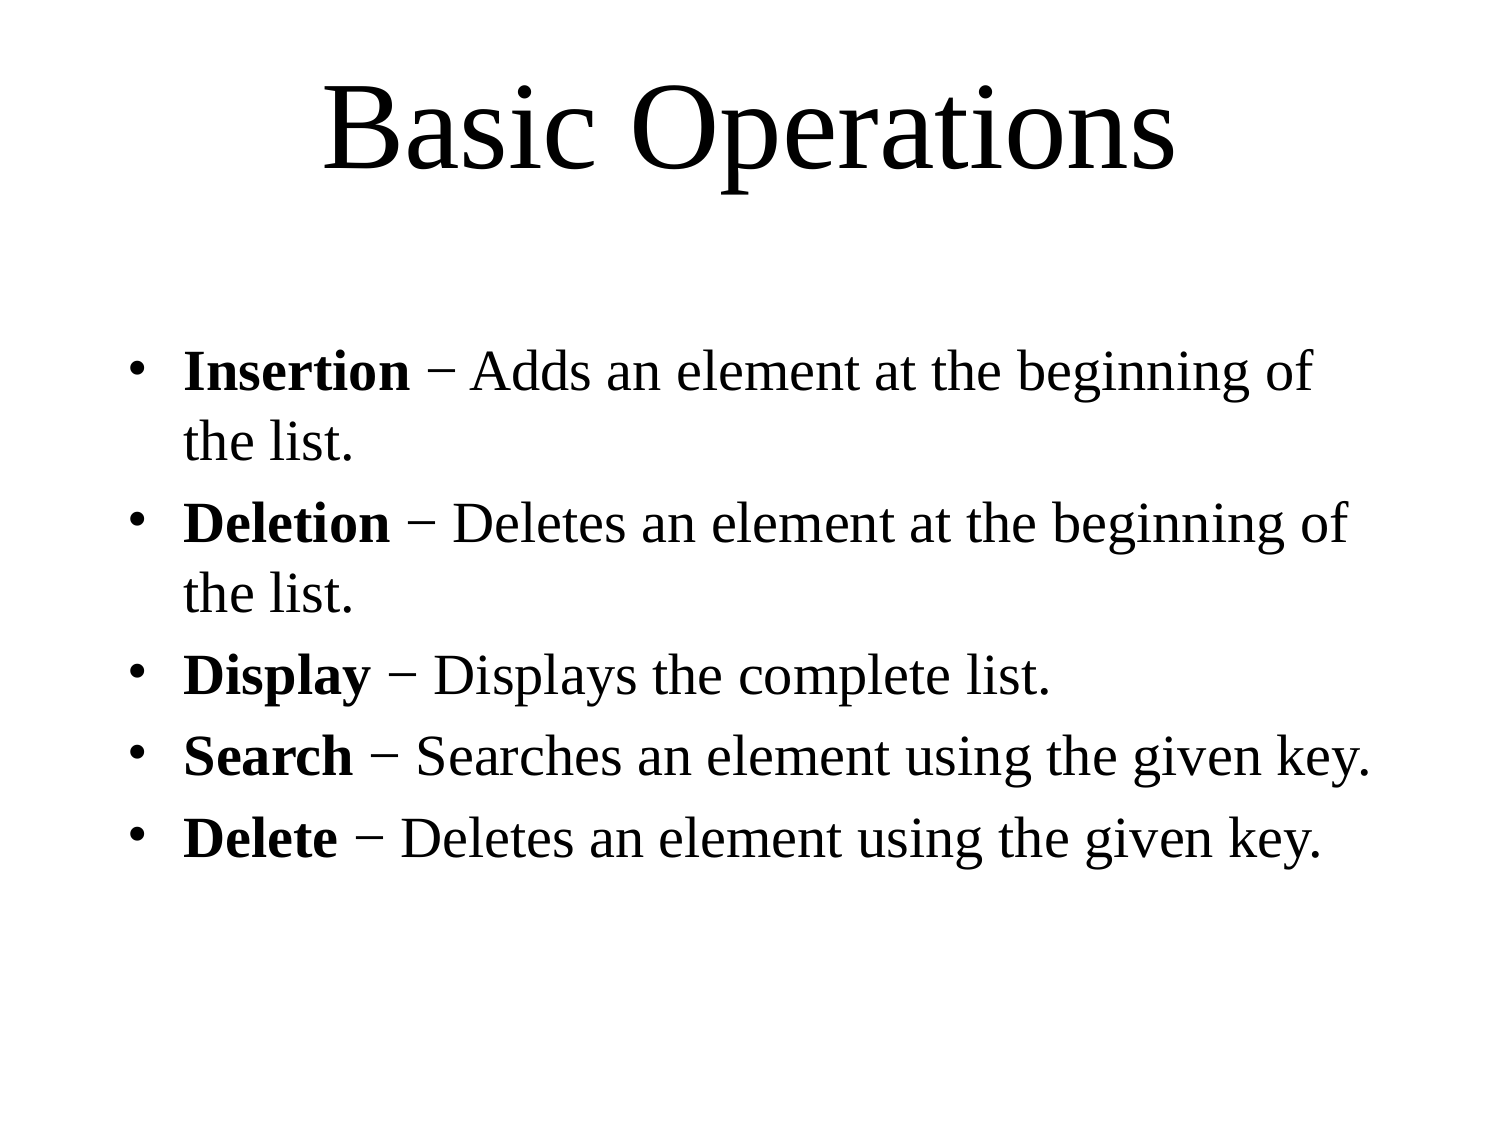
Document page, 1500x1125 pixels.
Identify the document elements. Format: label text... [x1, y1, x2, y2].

title Basic Operations [112, 99, 1388, 288]
list Insertion − Adds an element at the beginning of the list. Deletion − Deletes an element at the beginning of the list. Display − Displays the complete list. Search − Searches an element using the given key. Delete − Deletes an element using the given key. [112, 324, 1388, 1000]
